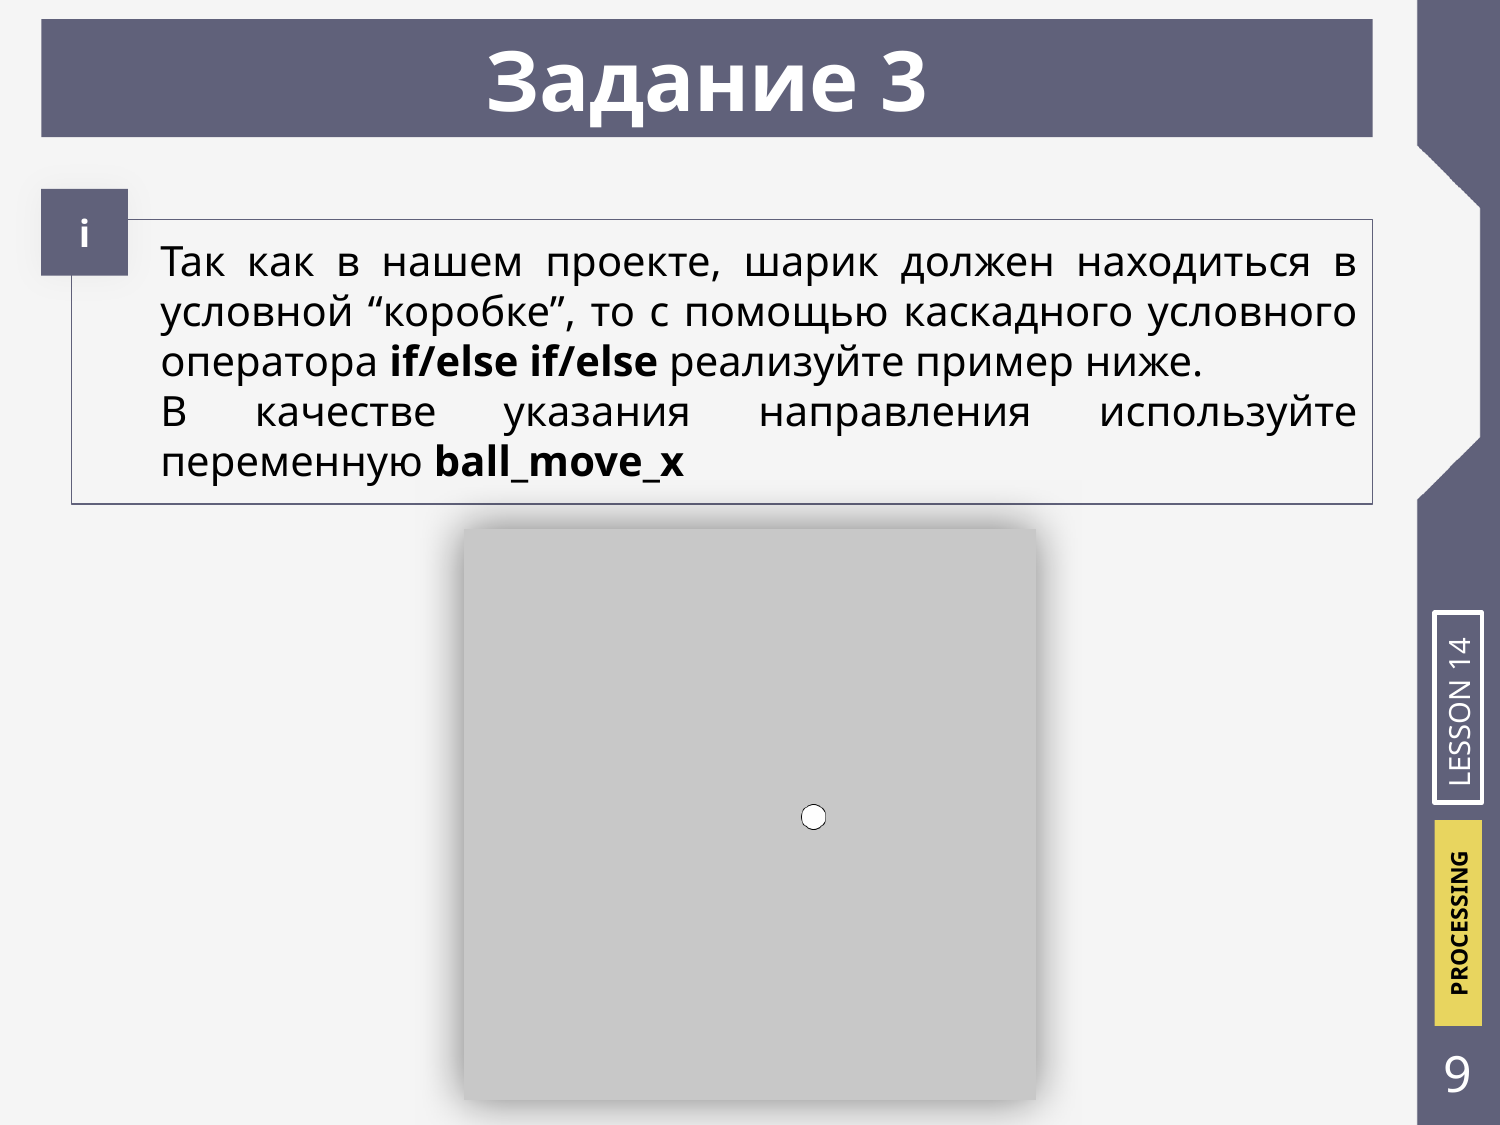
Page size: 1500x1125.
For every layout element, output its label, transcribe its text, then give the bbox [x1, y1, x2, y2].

title Задание 3 [41, 19, 1373, 138]
picture [0, 0, 1500, 1125]
text_box Так как в нашем проекте, шарик должен находиться в условной “коробке”, то с помощью каскадного условного оператора if/else if/else реализуйте пример ниже. В качестве указания направления используйте переменную ball_move_x [71, 219, 1373, 504]
text_box і [41, 188, 128, 276]
list LESSON 14 [1432, 610, 1484, 805]
slide_number ‹#› [1401, 1029, 1500, 1125]
